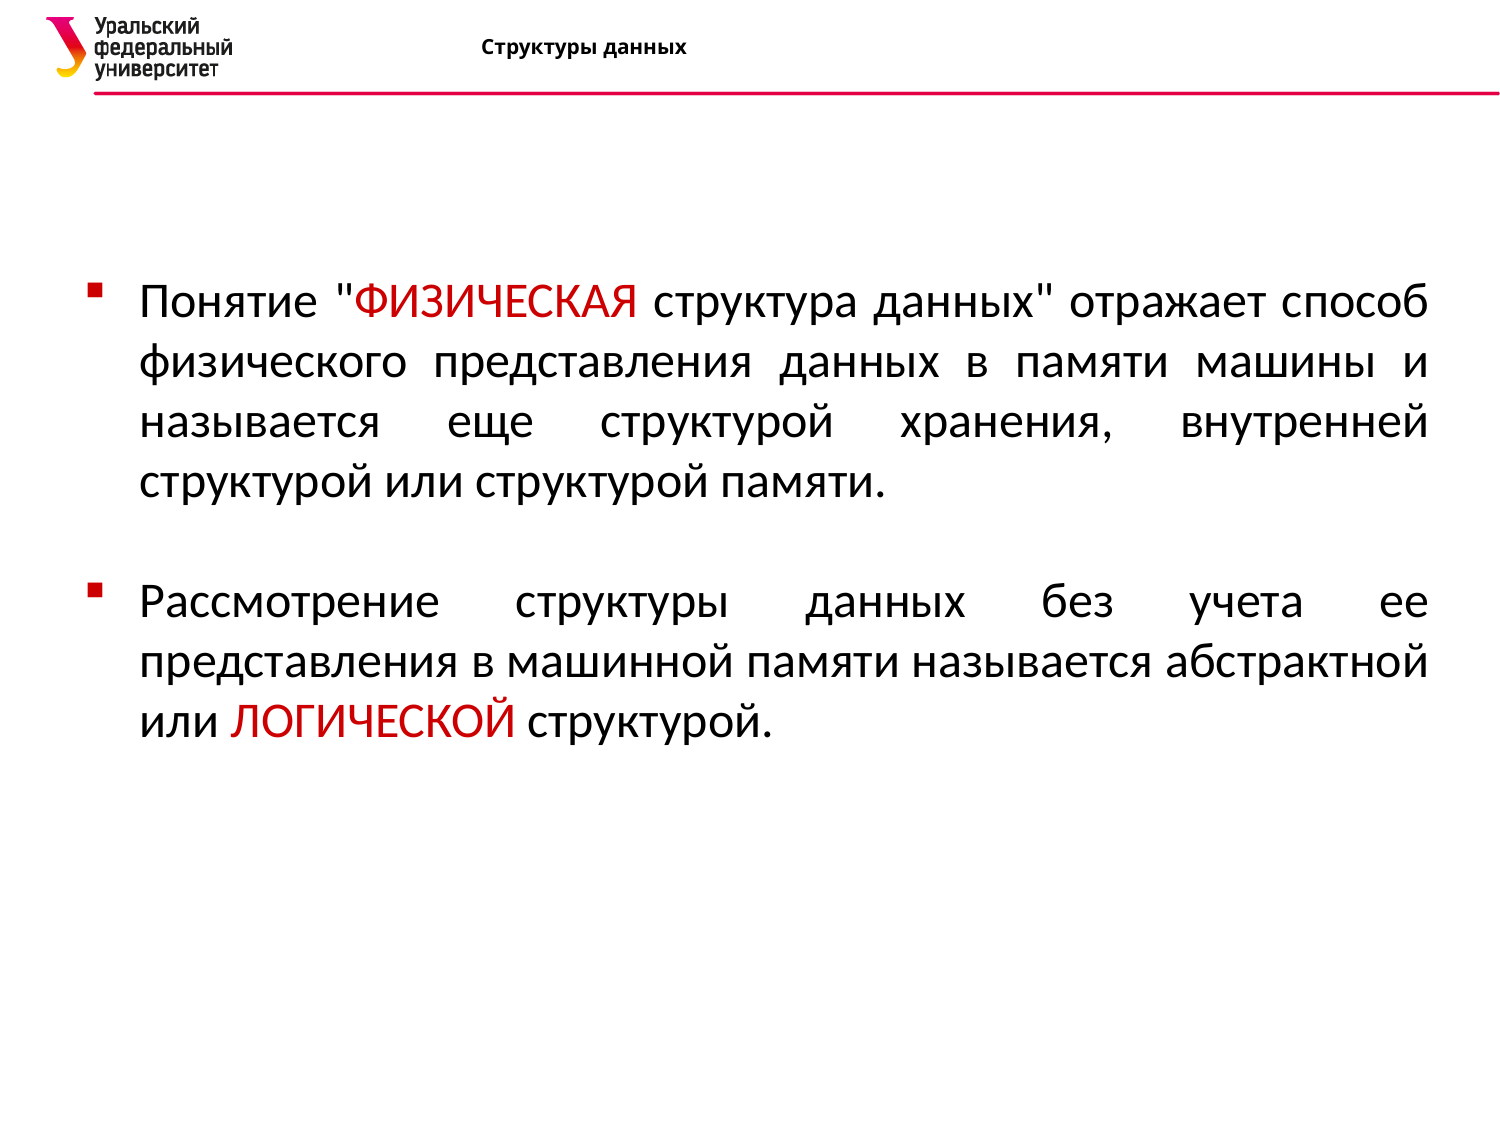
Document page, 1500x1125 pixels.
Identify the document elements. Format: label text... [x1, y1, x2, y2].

picture [0, 0, 1500, 103]
text_box Понятие "ФИЗИЧЕСКАЯ структура данных" отражает способ физического представления данных в памяти машины и называется еще структурой хранения, внутренней структурой или структурой памяти. Рассмотрение структуры данных без учета ее представления в машинной памяти называется абстрактной или ЛОГИЧЕСКОЙ структурой. [83, 267, 1431, 808]
